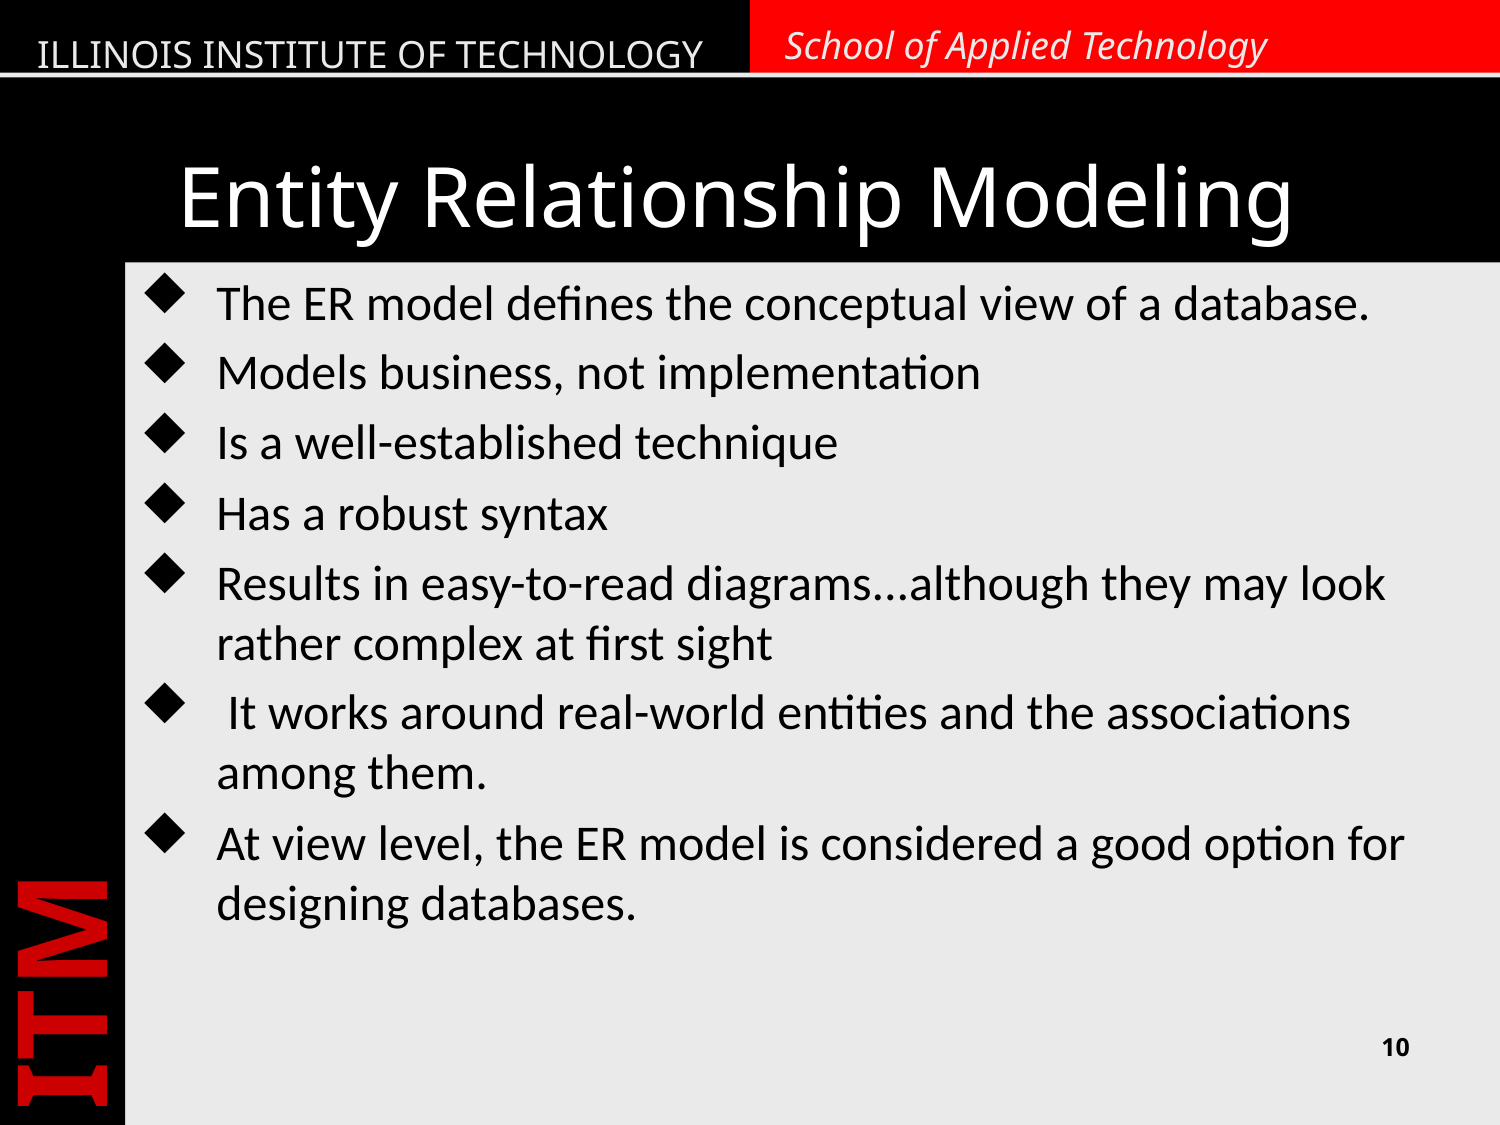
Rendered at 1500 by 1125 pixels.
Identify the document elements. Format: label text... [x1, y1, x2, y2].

slide_number 10 [1074, 1024, 1426, 1103]
title Entity Relationship Modeling [162, 124, 1426, 262]
list The ER model defines the conceptual view of a database. Models business, not implementation Is a well-established technique Has a robust syntax Results in easy-to-read diagrams...although they may look rather complex at first sight It works around real-world entities and the associations among them. At view level, the ER model is considered a good option for designing databases. [124, 262, 1451, 1076]
